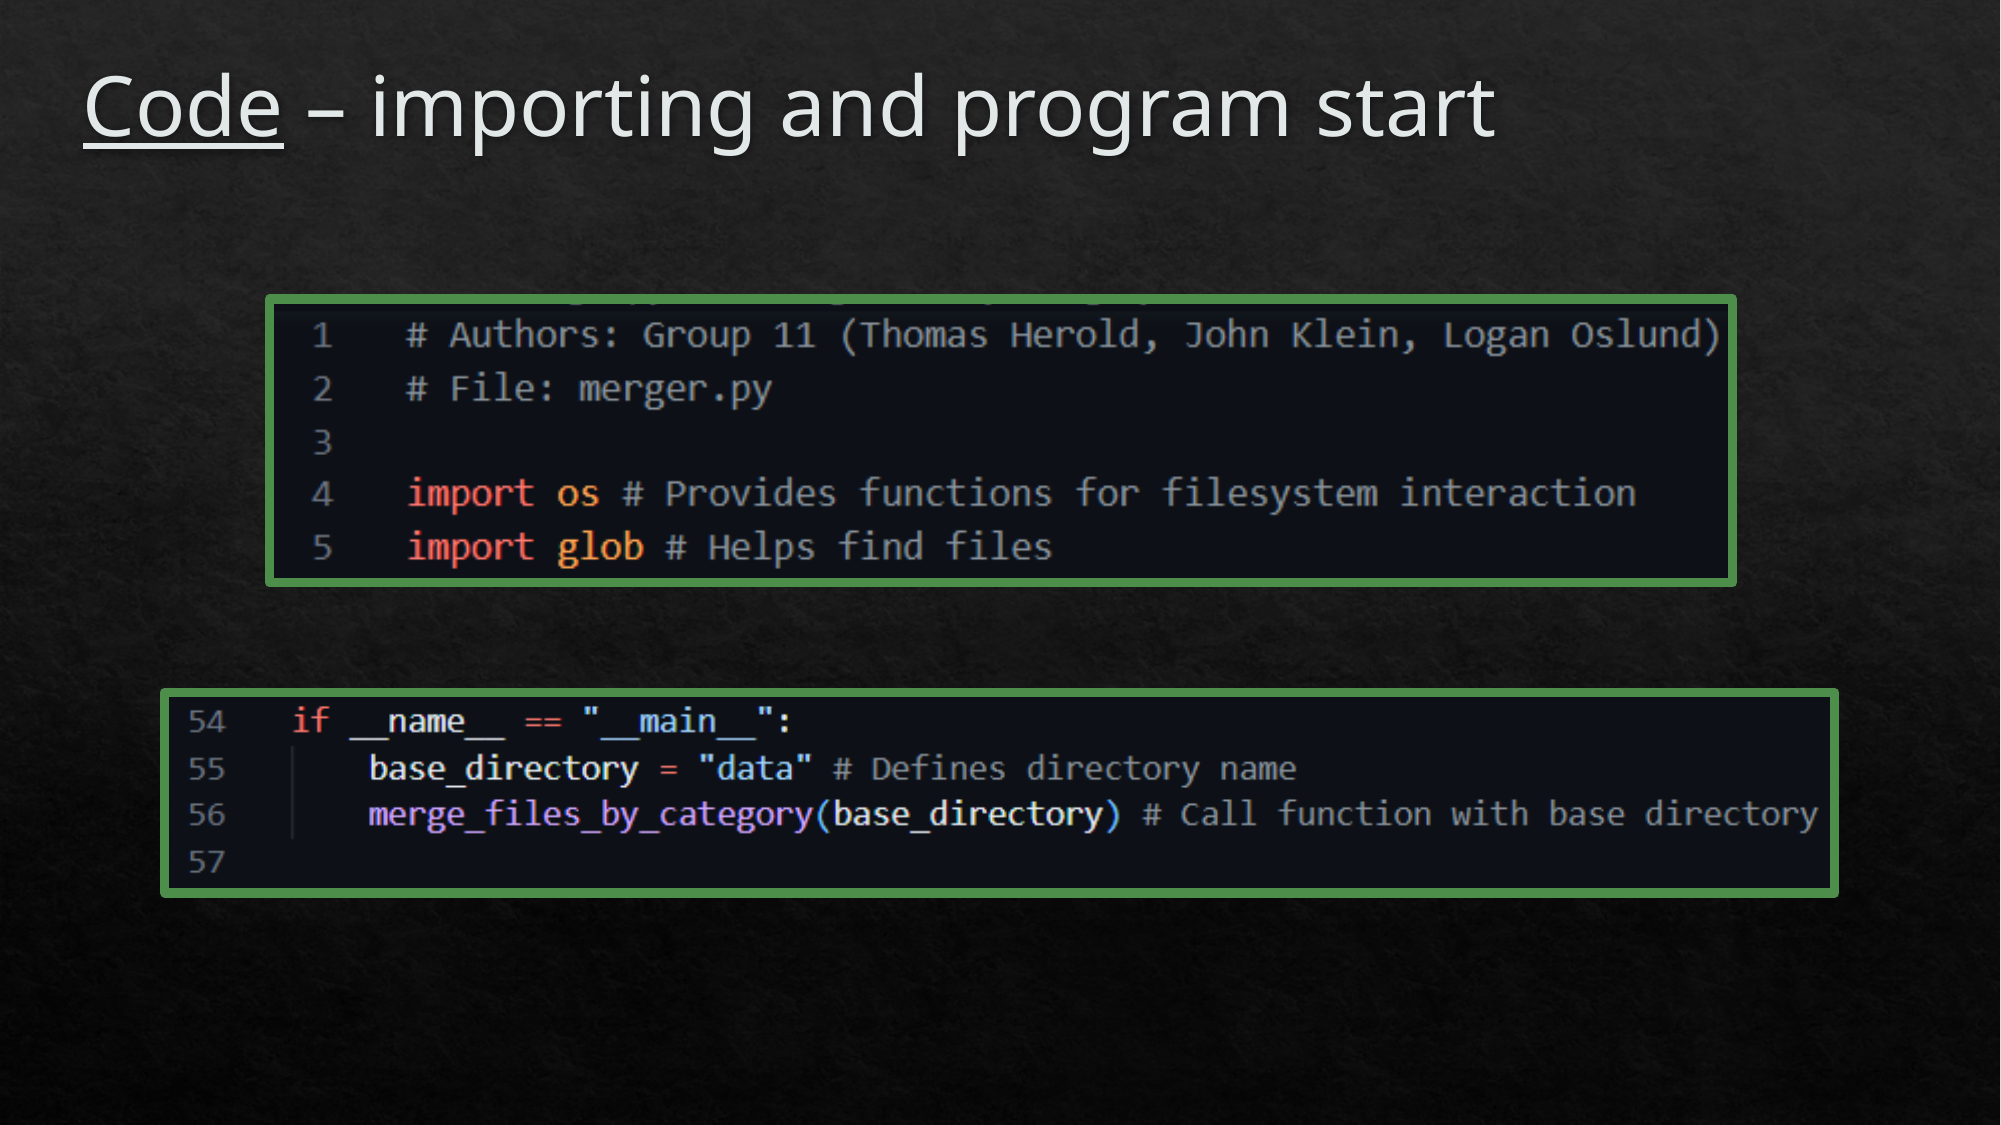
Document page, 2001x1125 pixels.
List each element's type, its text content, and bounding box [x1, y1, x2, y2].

picture [274, 303, 1728, 579]
text_box Code – importing and program start [67, 0, 1780, 207]
picture [169, 696, 1831, 889]
